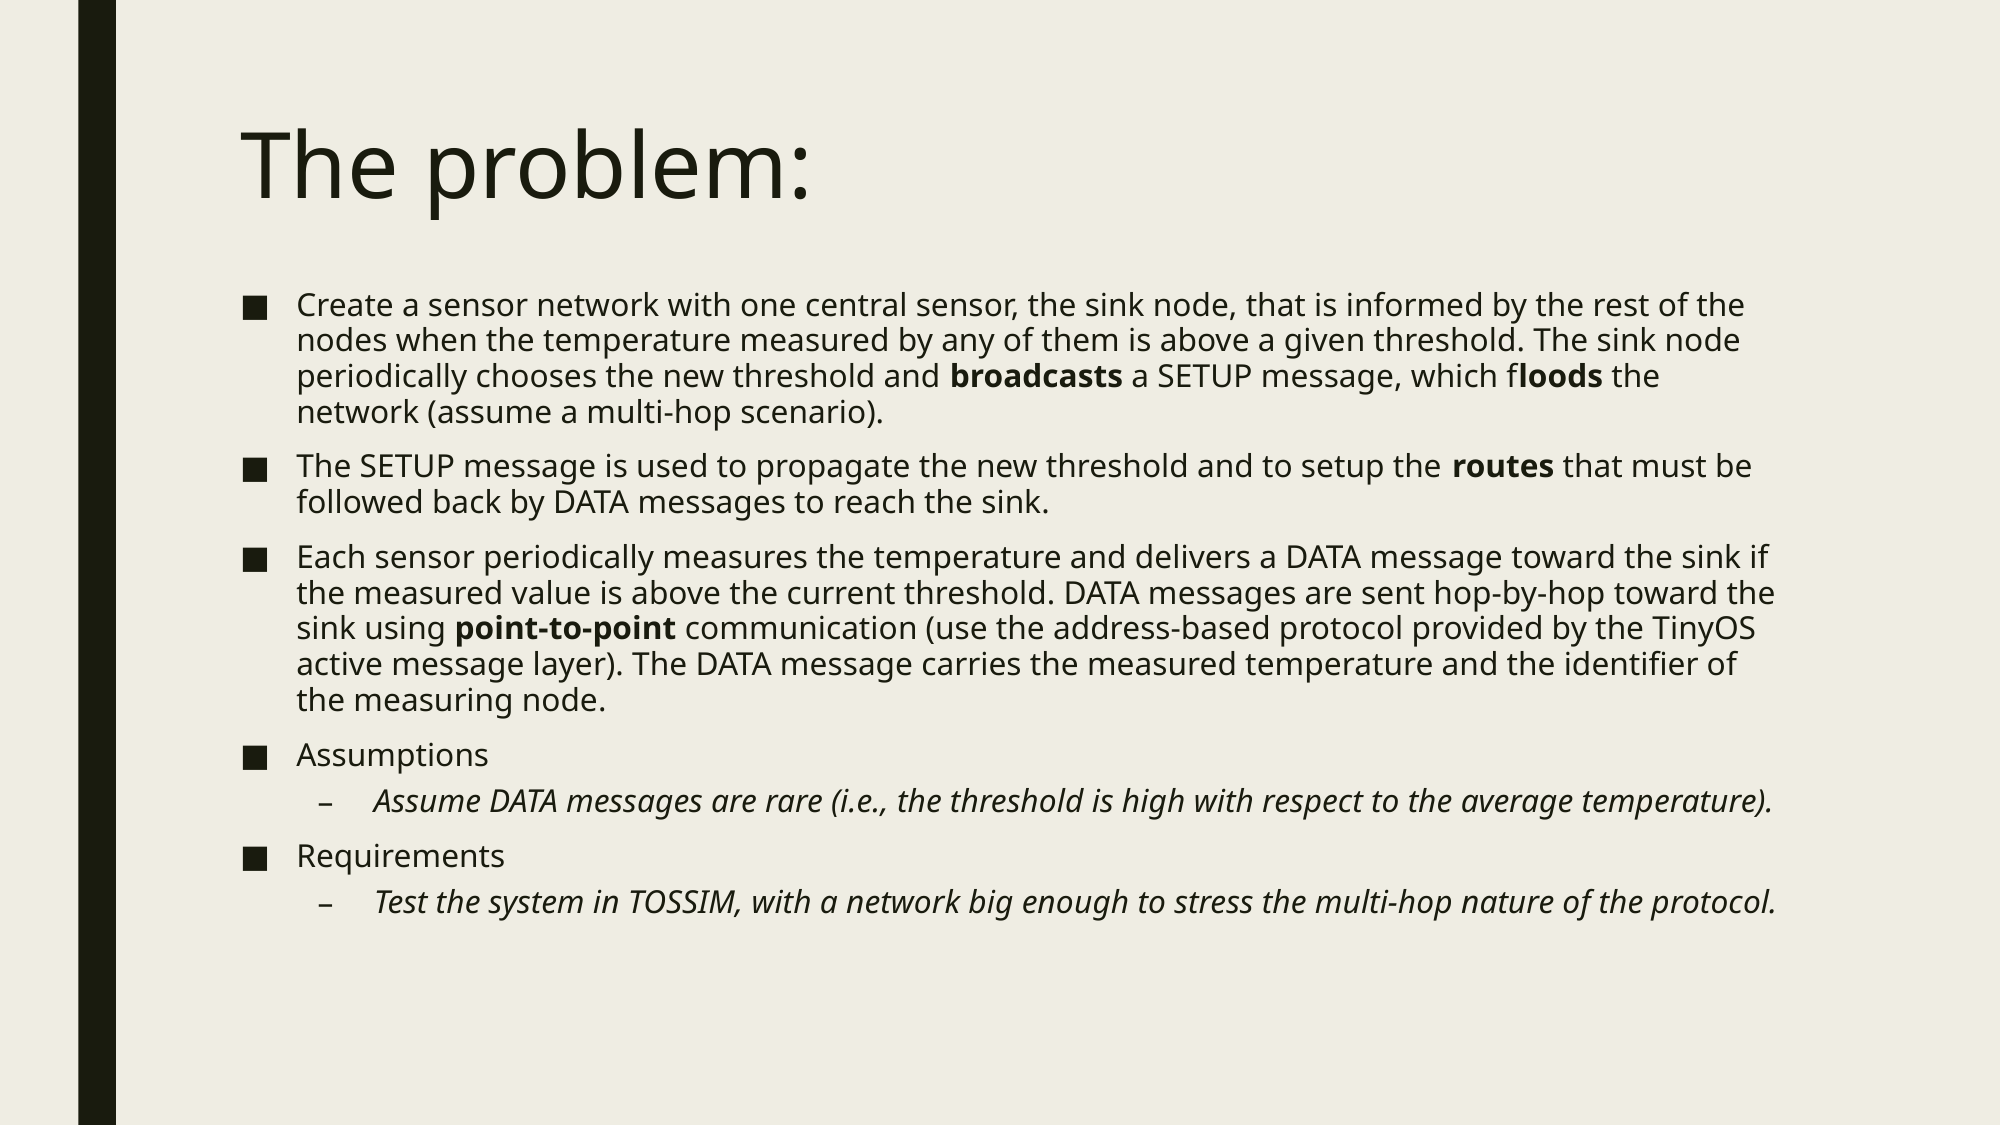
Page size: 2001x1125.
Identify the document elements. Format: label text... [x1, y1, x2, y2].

list Create a sensor network with one central sensor, the sink node, that is informed by the rest of the nodes when the temperature measured by any of them is above a given threshold. The sink node periodically chooses the new threshold and broadcasts a SETUP message, which floods the network (assume a multi-hop scenario). The SETUP message is used to propagate the new threshold and to setup the routes that must be followed back by DATA messages to reach the sink. Each sensor periodically measures the temperature and delivers a DATA message toward the sink if the measured value is above the current threshold. DATA messages are sent hop-by-hop toward the sink using point-to-point communication (use the address-based protocol provided by the TinyOS active message layer). The DATA message carries the measured temperature and the identifier of the measuring node. Assumptions Assume DATA messages are rare (i.e., the threshold is high with respect to the average temperature). Requirements Test the system in TOSSIM, with a network big enough to stress the multi-hop nature of the protocol. [225, 279, 1800, 963]
title The problem: [225, 112, 1800, 256]
